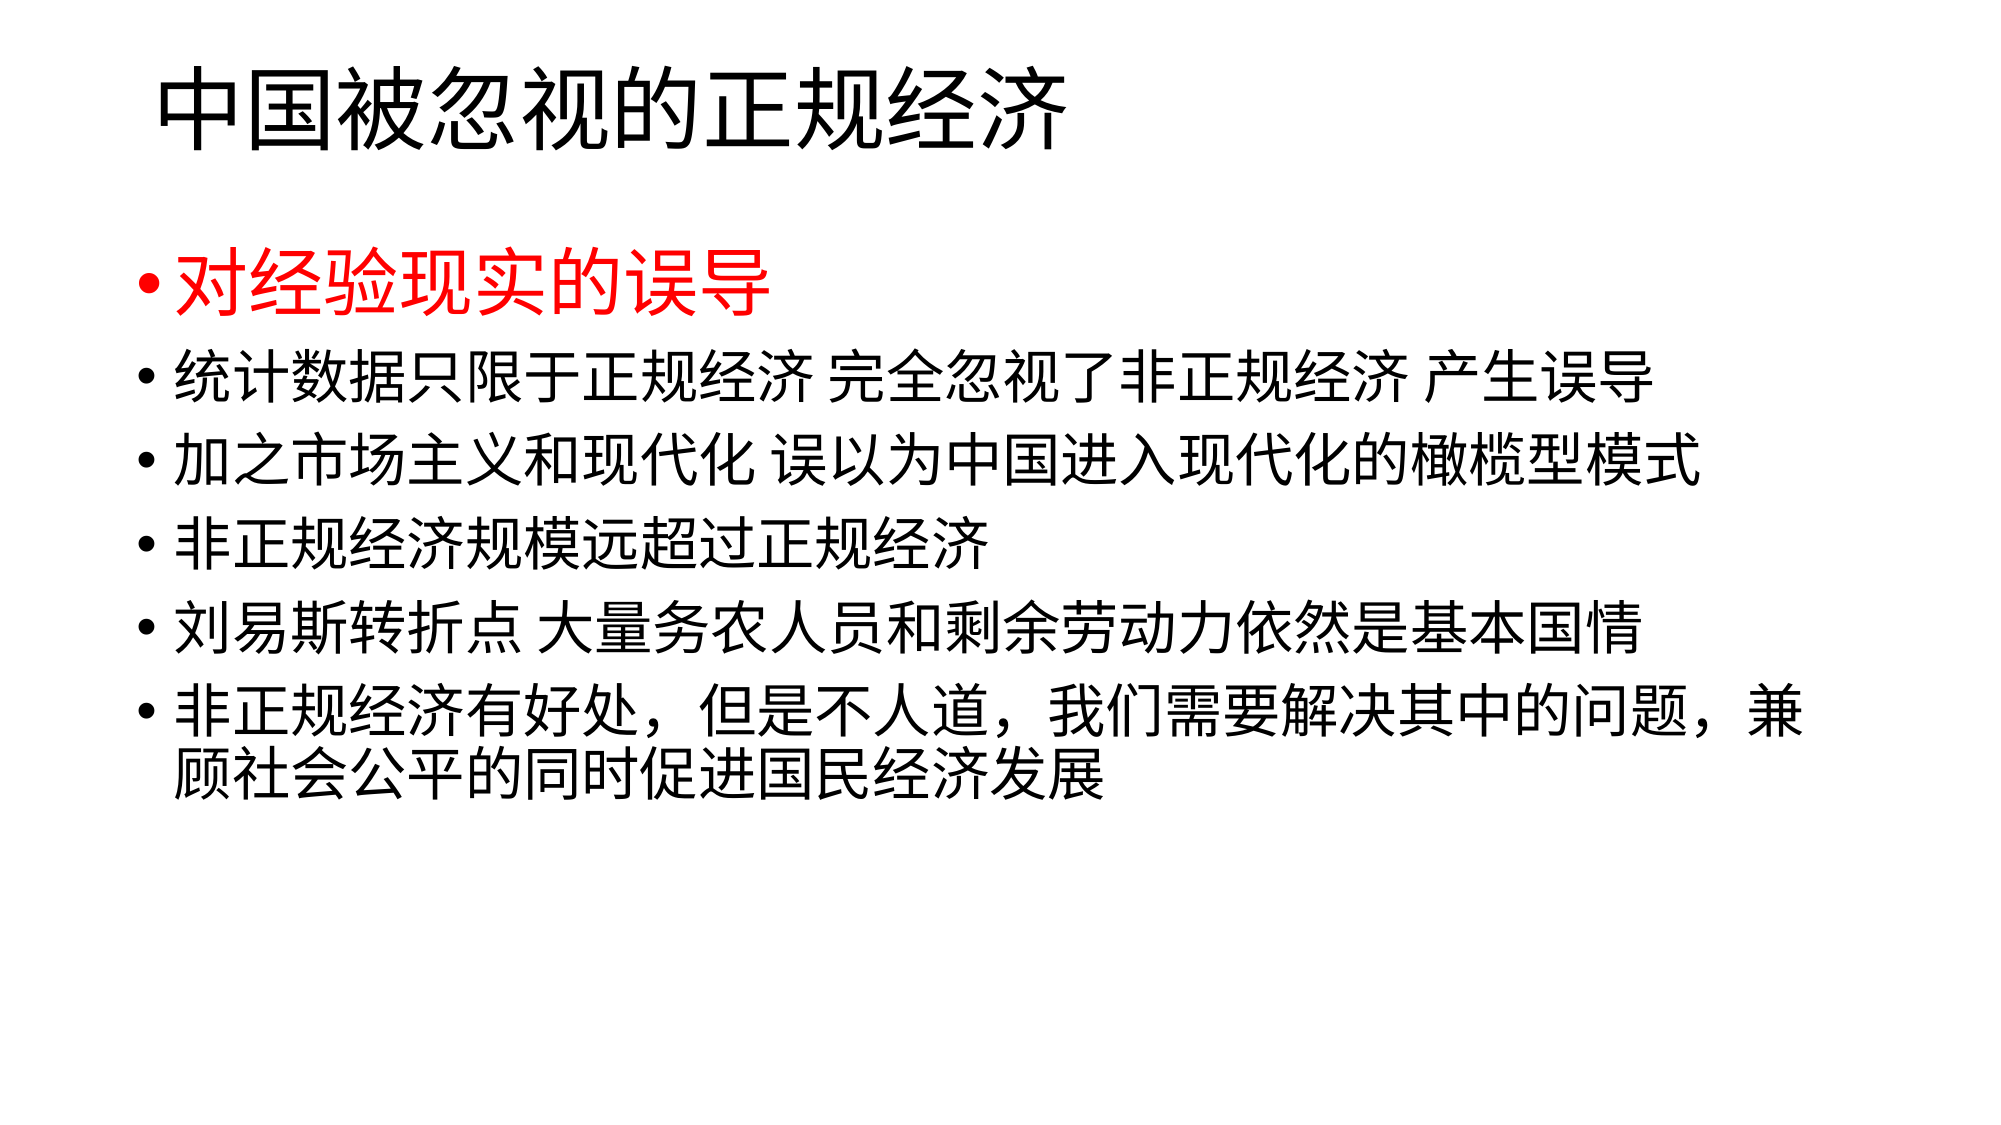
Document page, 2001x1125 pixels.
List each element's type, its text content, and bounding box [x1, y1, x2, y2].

title 中国被忽视的正规经济 [137, 59, 1863, 278]
list 对经验现实的误导 统计数据只限于正规经济 完全忽视了非正规经济 产生误导 加之市场主义和现代化 误以为中国进入现代化的橄榄型模式 非正规经济规模远超过正规经济 刘易斯转折点 大量务农人员和剩余劳动力依然是基本国情 非正规经济有好处，但是不人道，我们需要解决其中的问题，兼顾社会公平的同时促进国民经济发展 [121, 238, 1847, 1125]
